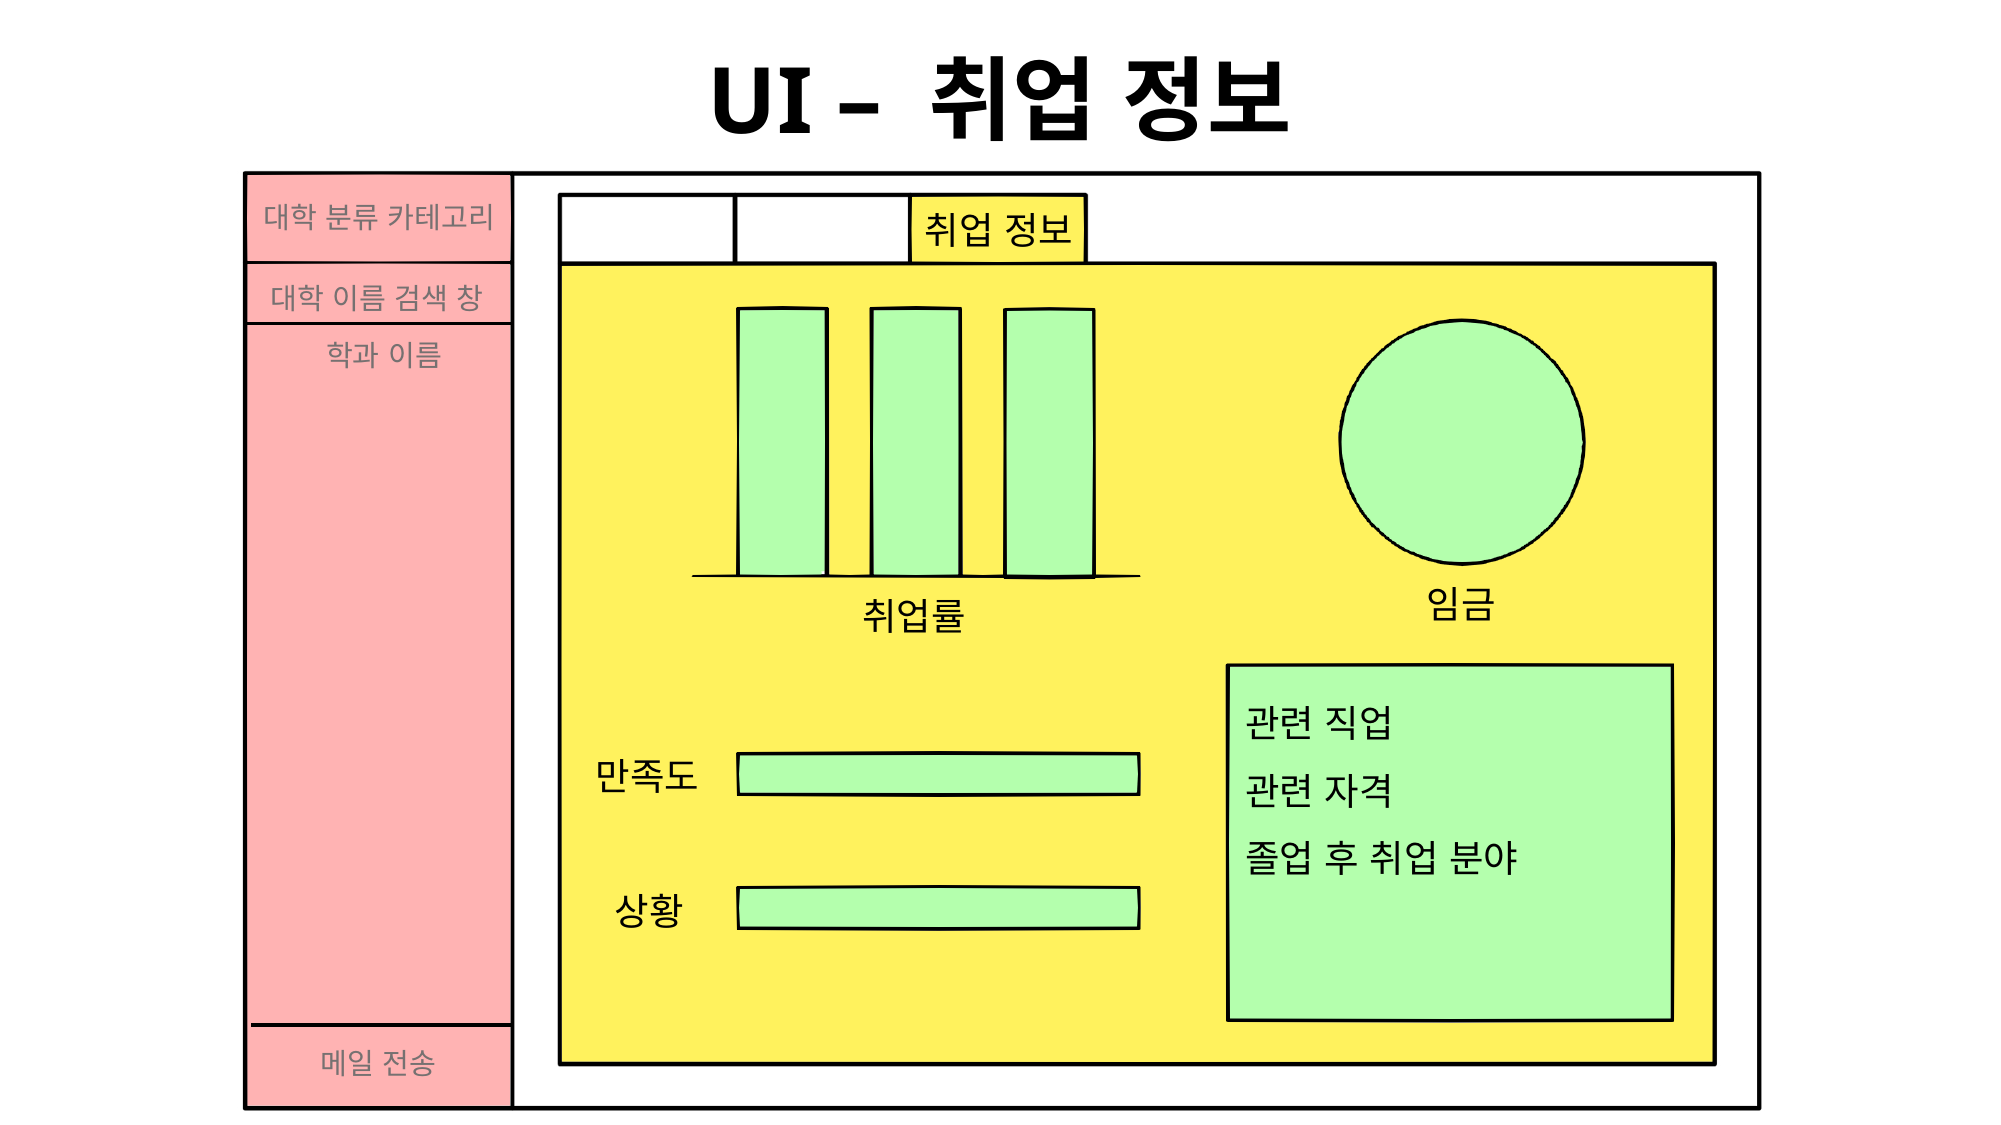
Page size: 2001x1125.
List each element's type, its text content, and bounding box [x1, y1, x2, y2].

text_box UI – 취업 정보 [137, 0, 1863, 213]
picture [188, 142, 1812, 1125]
